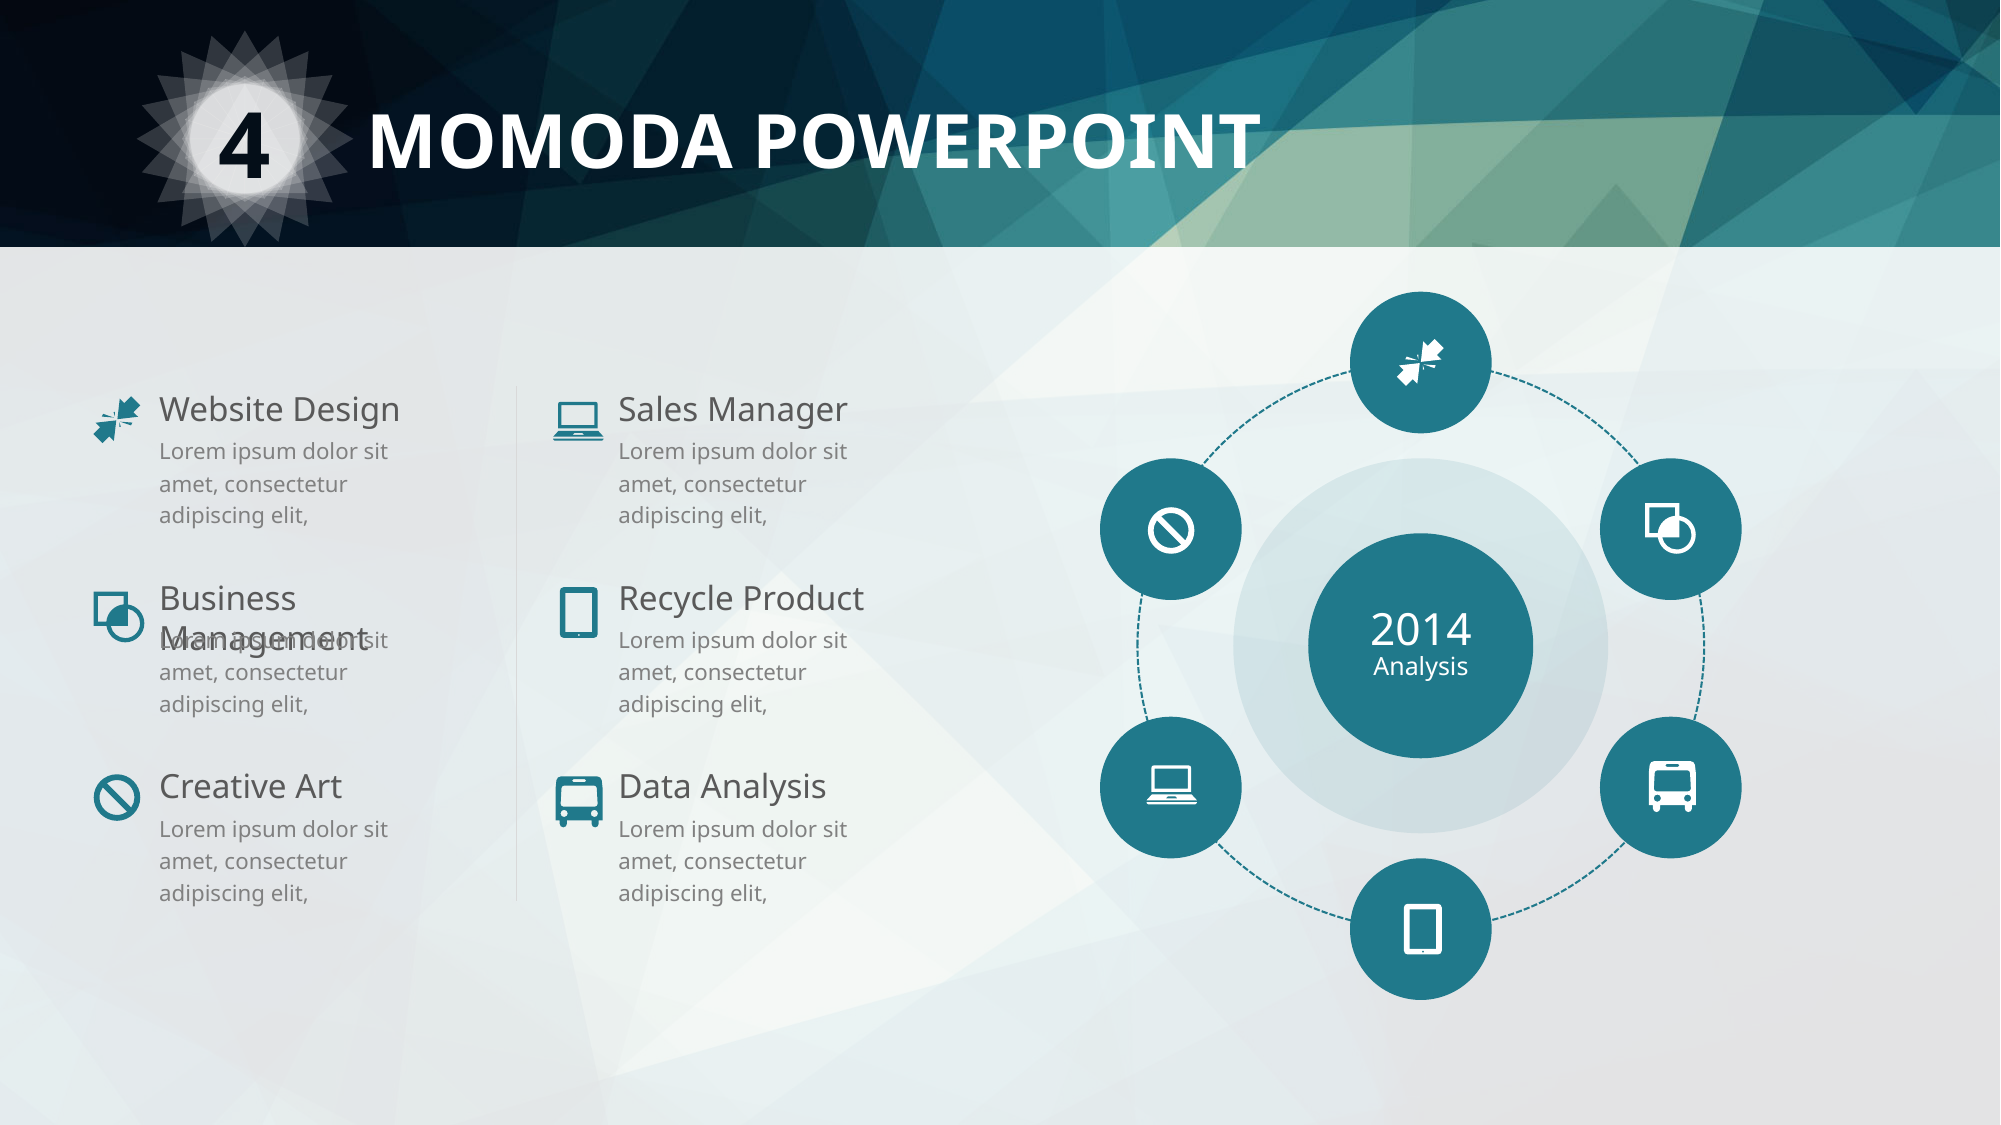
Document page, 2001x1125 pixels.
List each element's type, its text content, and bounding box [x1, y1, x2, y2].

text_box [603, 569, 925, 713]
text_box [93, 591, 144, 643]
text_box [1396, 338, 1444, 386]
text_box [603, 758, 925, 901]
text_box [1348, 290, 1493, 435]
text_box [1645, 503, 1696, 554]
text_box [93, 396, 141, 444]
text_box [144, 758, 466, 901]
text_box [93, 774, 141, 821]
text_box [144, 569, 498, 713]
text_box [1307, 532, 1535, 760]
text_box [603, 380, 925, 524]
text_box [555, 776, 603, 828]
text_box [1098, 457, 1243, 602]
text_box [1598, 715, 1743, 860]
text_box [1146, 765, 1197, 805]
text_box [1098, 715, 1243, 860]
picture [0, 0, 2000, 247]
text_box [1232, 457, 1610, 835]
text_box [144, 380, 466, 524]
text_box [1648, 761, 1696, 813]
text_box [559, 587, 598, 638]
text_box [1348, 857, 1493, 1002]
text_box [1598, 457, 1743, 602]
text_box [1136, 370, 1706, 921]
text_box [1403, 903, 1442, 955]
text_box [136, 30, 354, 248]
text_box [1147, 507, 1195, 554]
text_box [1324, 601, 1518, 706]
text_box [553, 401, 604, 441]
text_box MOMODA POWERPOINT [354, 85, 1471, 191]
